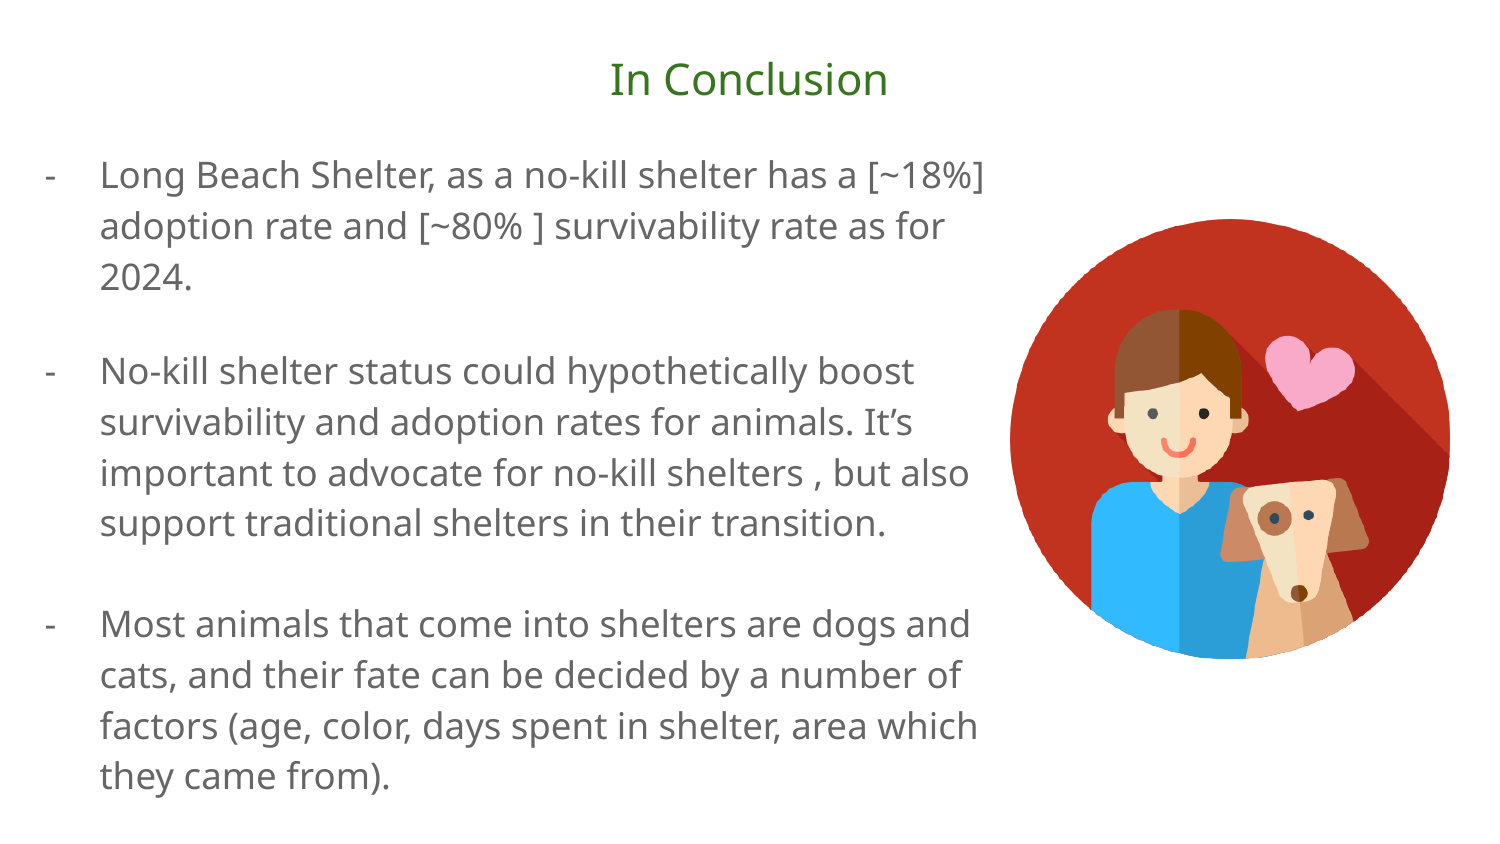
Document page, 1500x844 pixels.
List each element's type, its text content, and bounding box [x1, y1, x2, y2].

title In Conclusion [51, 36, 1449, 131]
list Long Beach Shelter, as a no-kill shelter has a [~18%] adoption rate and [~80% ] survivability rate as for 2024. No-kill shelter status could hypothetically boost survivability and adoption rates for animals. It’s important to advocate for no-kill shelters , but also support traditional shelters in their transition. Most animals that come into shelters are dogs and cats, and their fate can be decided by a number of factors (age, color, days spent in shelter, area which they came from). [11, 130, 1011, 818]
picture [1010, 218, 1451, 659]
